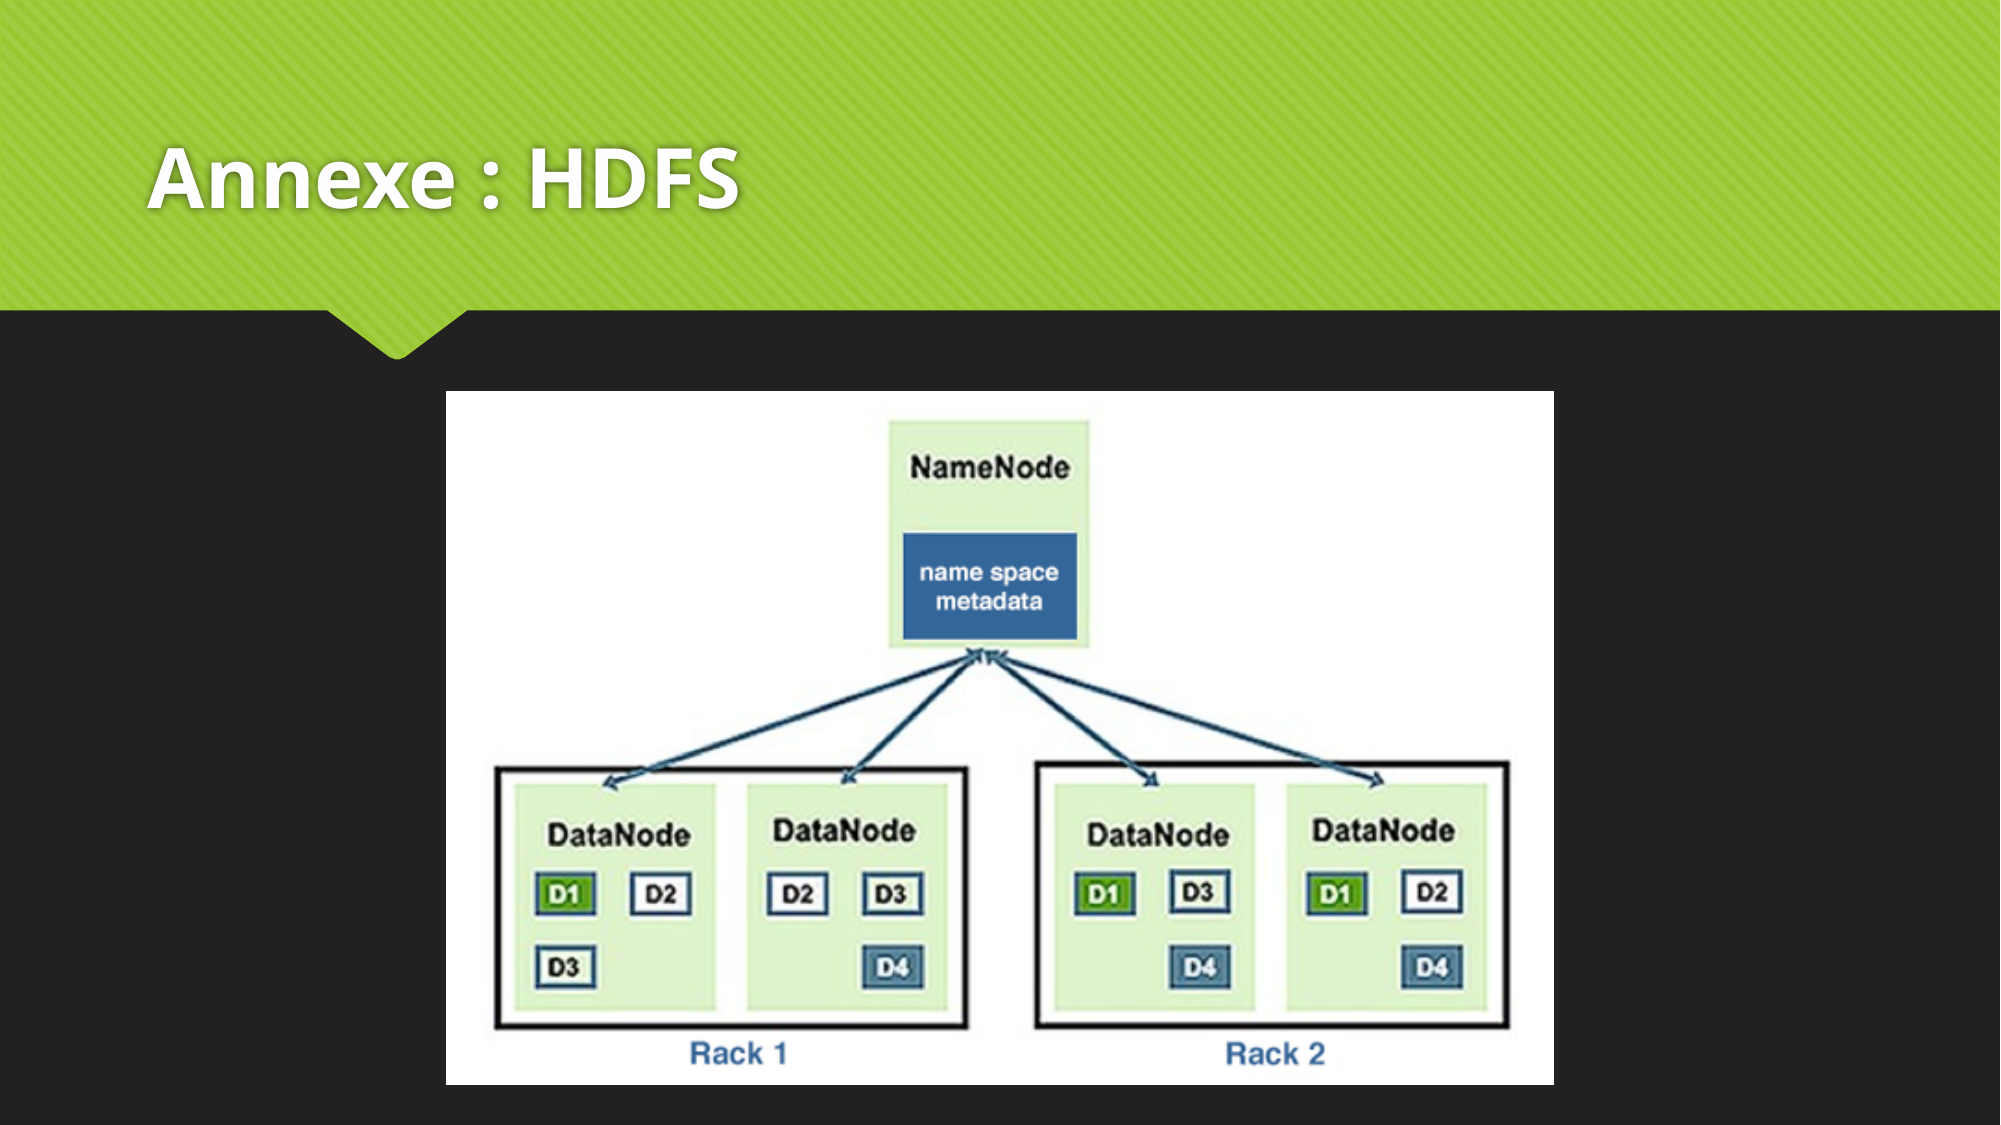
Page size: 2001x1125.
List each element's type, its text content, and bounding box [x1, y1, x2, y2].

title Annexe : HDFS [132, 73, 1868, 233]
picture [446, 390, 1554, 1085]
